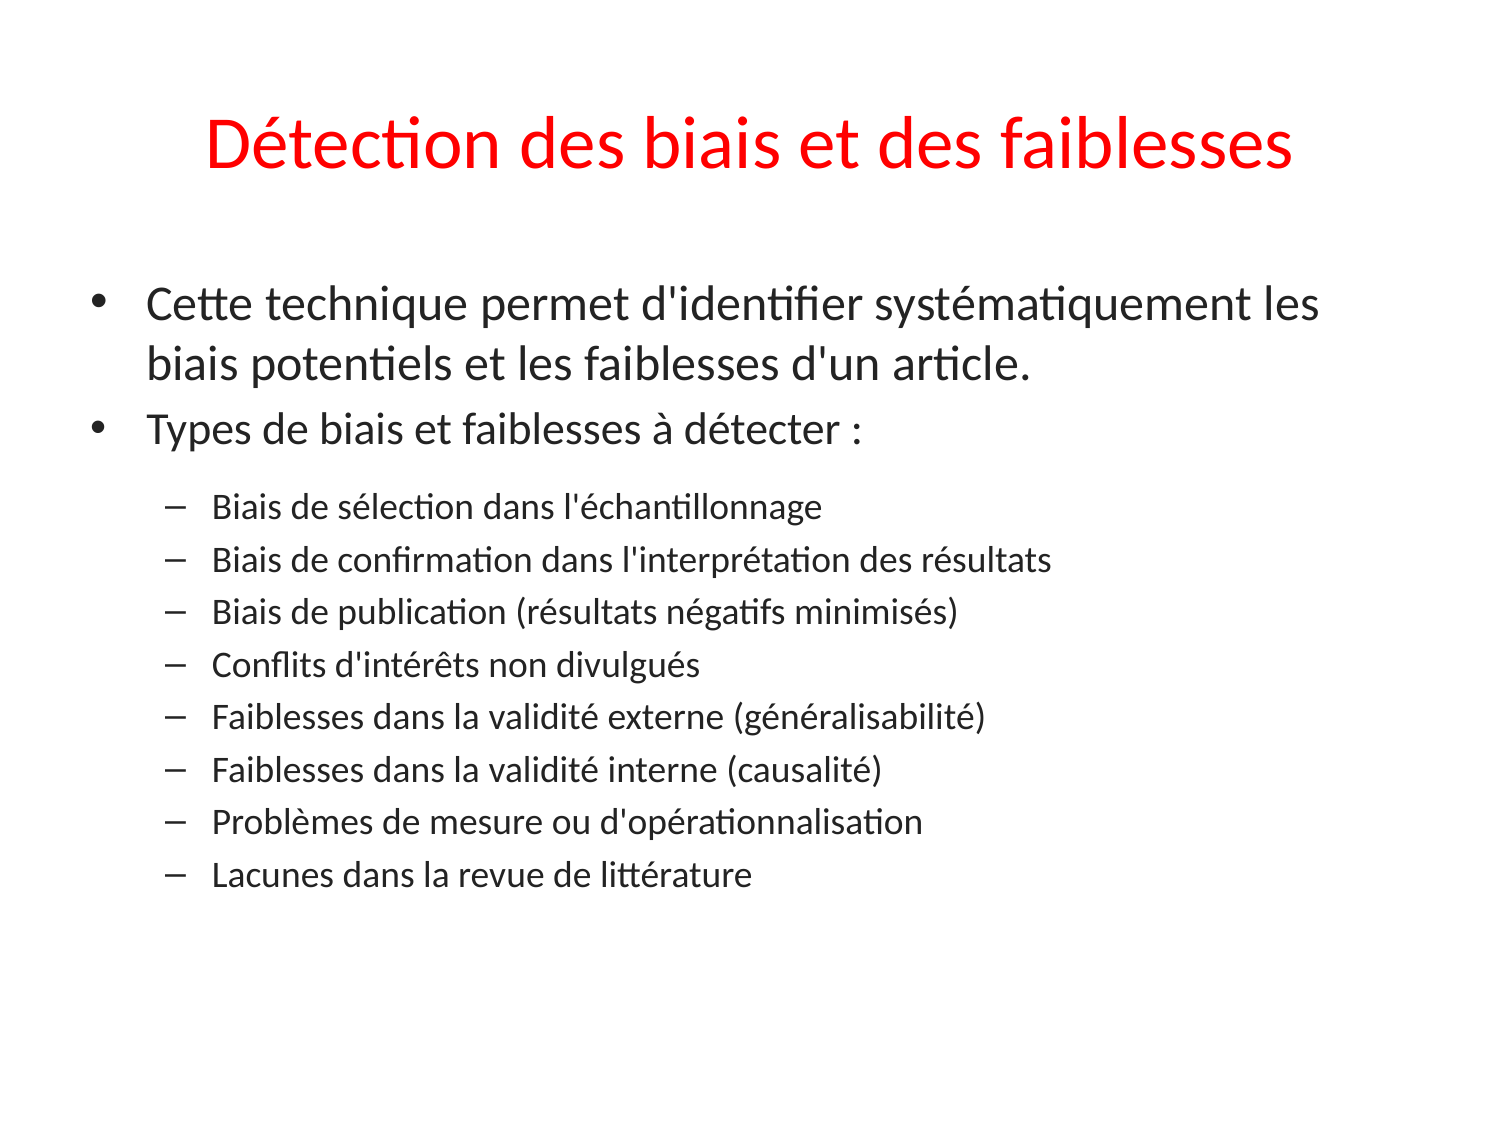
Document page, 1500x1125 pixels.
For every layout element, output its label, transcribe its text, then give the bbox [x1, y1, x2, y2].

title Détection des biais et des faiblesses [75, 45, 1425, 233]
list Cette technique permet d'identifier systématiquement les biais potentiels et les faiblesses d'un article. Types de biais et faiblesses à détecter : Biais de sélection dans l'échantillonnage Biais de confirmation dans l'interprétation des résultats Biais de publication (résultats négatifs minimisés) Conflits d'intérêts non divulgués Faiblesses dans la validité externe (généralisabilité) Faiblesses dans la validité interne (causalité) Problèmes de mesure ou d'opérationnalisation Lacunes dans la revue de littérature [75, 262, 1425, 1005]
